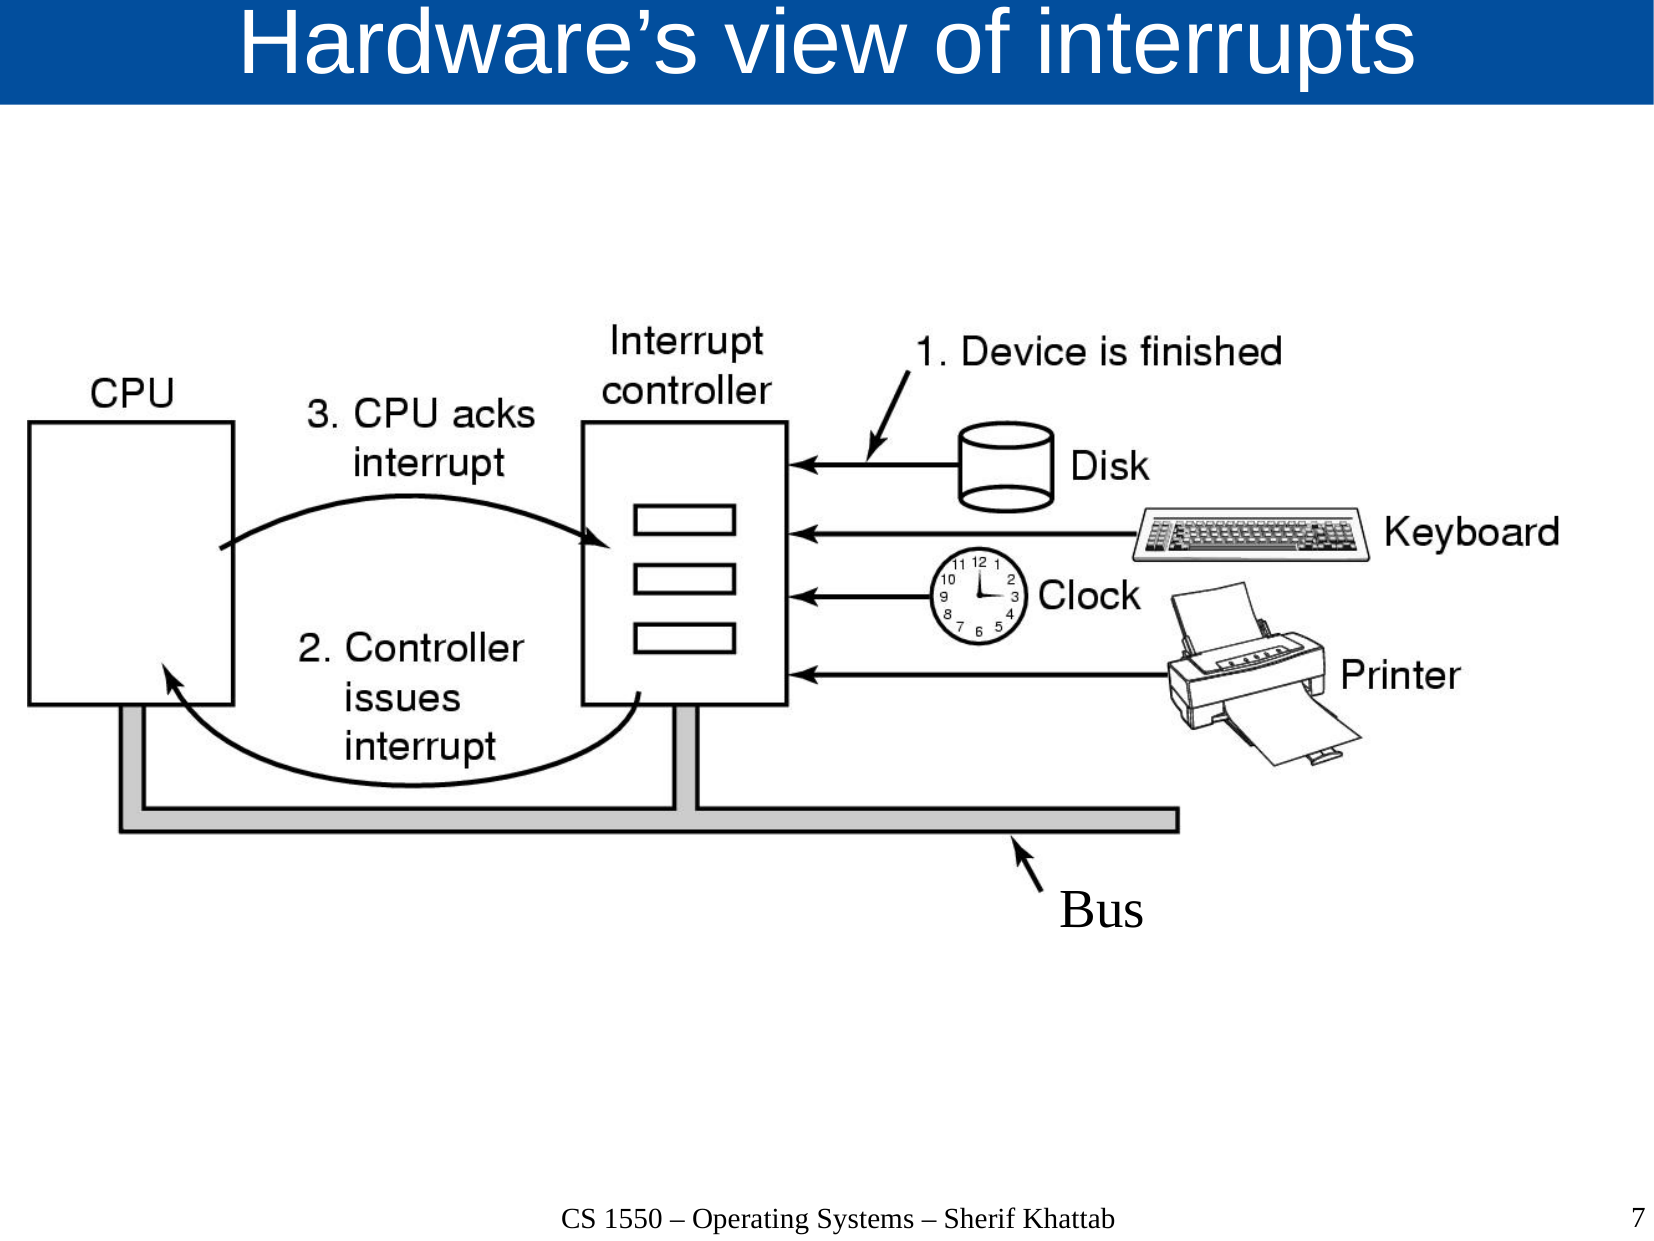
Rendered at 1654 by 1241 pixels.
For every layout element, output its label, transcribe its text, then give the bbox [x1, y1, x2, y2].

footer CS 1550 – Operating Systems – Sherif Khattab [460, 1201, 1217, 1241]
text_box Bus [1044, 919, 1161, 947]
picture [27, 306, 1588, 908]
title Hardware’s view of interrupts [0, 0, 1654, 105]
slide_number 7 [1265, 1200, 1647, 1241]
